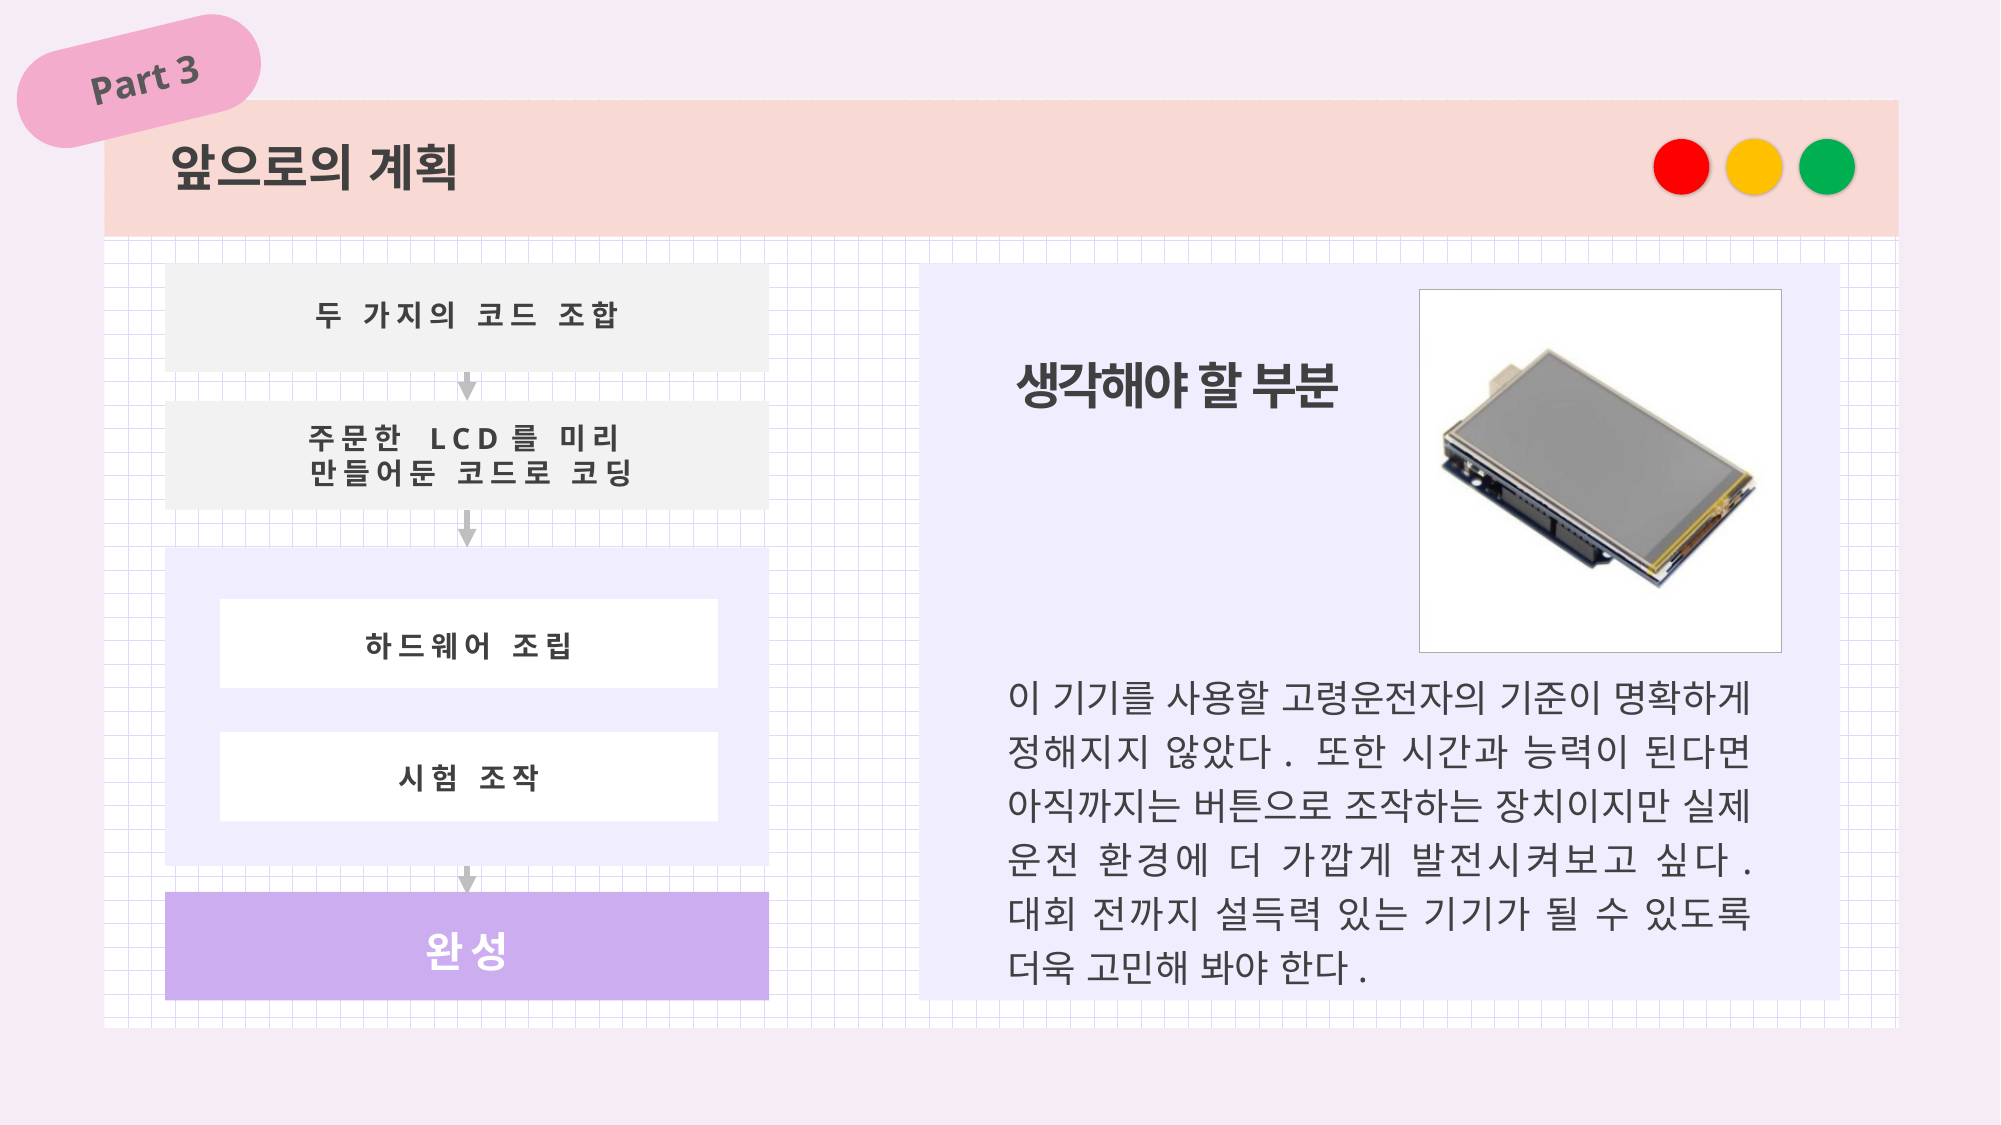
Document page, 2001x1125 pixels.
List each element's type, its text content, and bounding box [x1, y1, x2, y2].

text_box [164, 262, 770, 373]
text_box [1652, 137, 1711, 196]
text_box 이 기기를 사용할 고령운전자의 기준이 명확하게 정해지지 않았다. 또한 시간과 능력이 된다면 아직까지는 버튼으로 조작하는 장치이지만 실제 운전 환경에 더 가깝게 발전시켜보고 싶다. 대회 전까지 설득력 있는 기기가 될 수 있도록 더욱 고민해 봐야 한다. [992, 658, 1768, 997]
text_box [164, 547, 770, 867]
text_box [15, 13, 262, 150]
text_box [103, 98, 1900, 238]
text_box [103, 238, 1900, 1029]
text_box Part 3 [37, 17, 252, 141]
text_box [1725, 137, 1784, 196]
text_box 생각해야 할 부분 [1000, 347, 1356, 422]
text_box [219, 598, 719, 689]
text_box 두 가지의 코드 조합 [300, 289, 634, 340]
picture [1419, 289, 1783, 653]
text_box [219, 731, 719, 822]
text_box [164, 400, 770, 511]
text_box 하드웨어 조립 [350, 620, 588, 671]
text_box 완성 [410, 918, 524, 983]
text_box [918, 262, 1841, 1001]
text_box 시험 조작 [383, 753, 555, 803]
text_box [164, 891, 770, 1001]
text_box [1798, 137, 1856, 196]
text_box 주문한 LCD를 미리 만들어둔 코드로 코딩 [293, 412, 650, 498]
text_box 앞으로의 계획 [155, 129, 556, 205]
